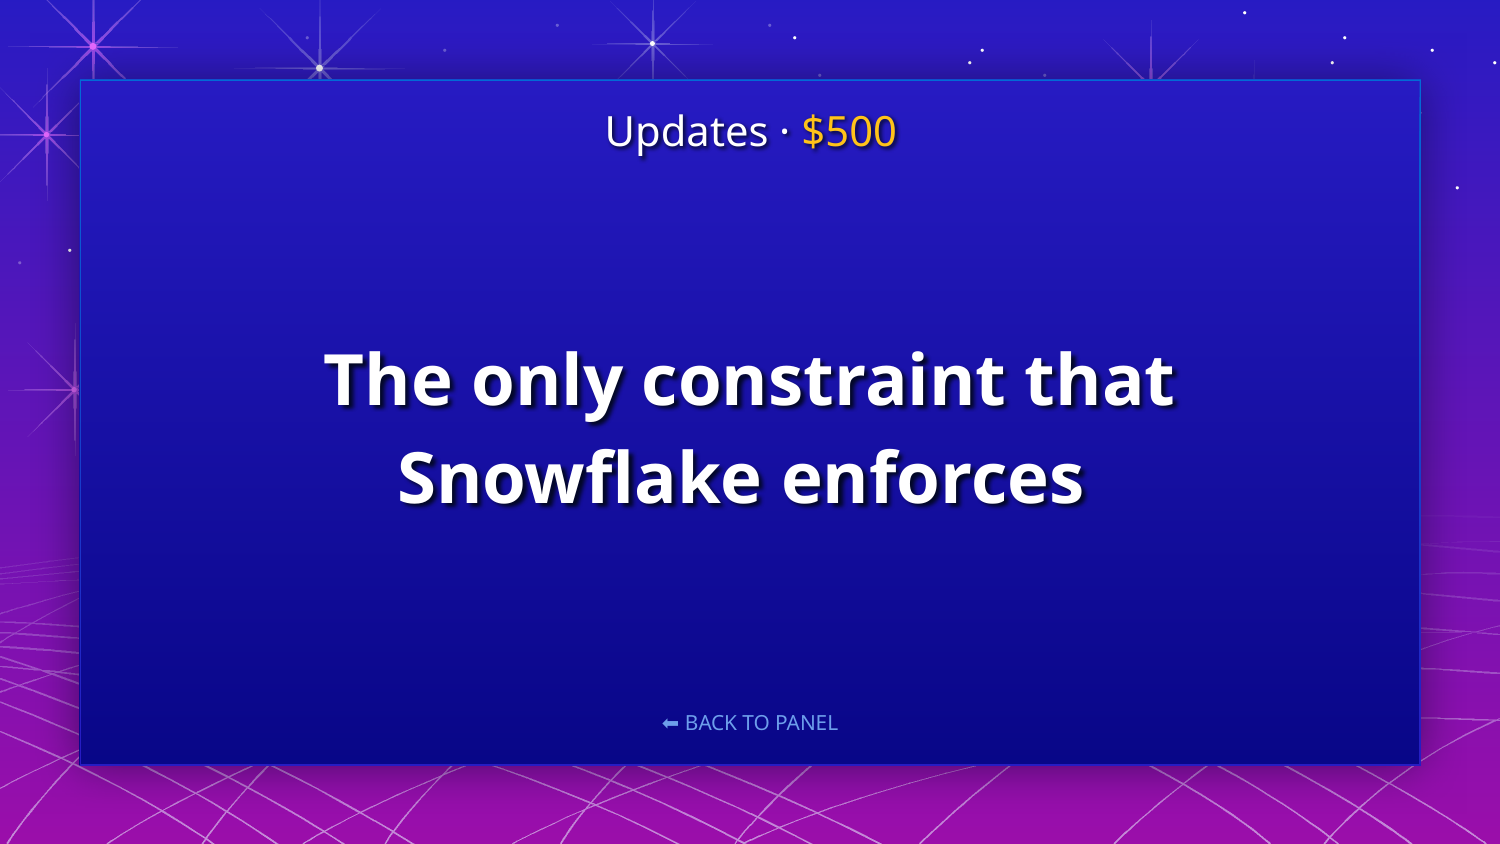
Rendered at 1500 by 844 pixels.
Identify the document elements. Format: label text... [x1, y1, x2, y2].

subtitle Updates · $500 [170, 105, 1332, 178]
title The only constraint that Snowflake enforces [169, 158, 1331, 682]
